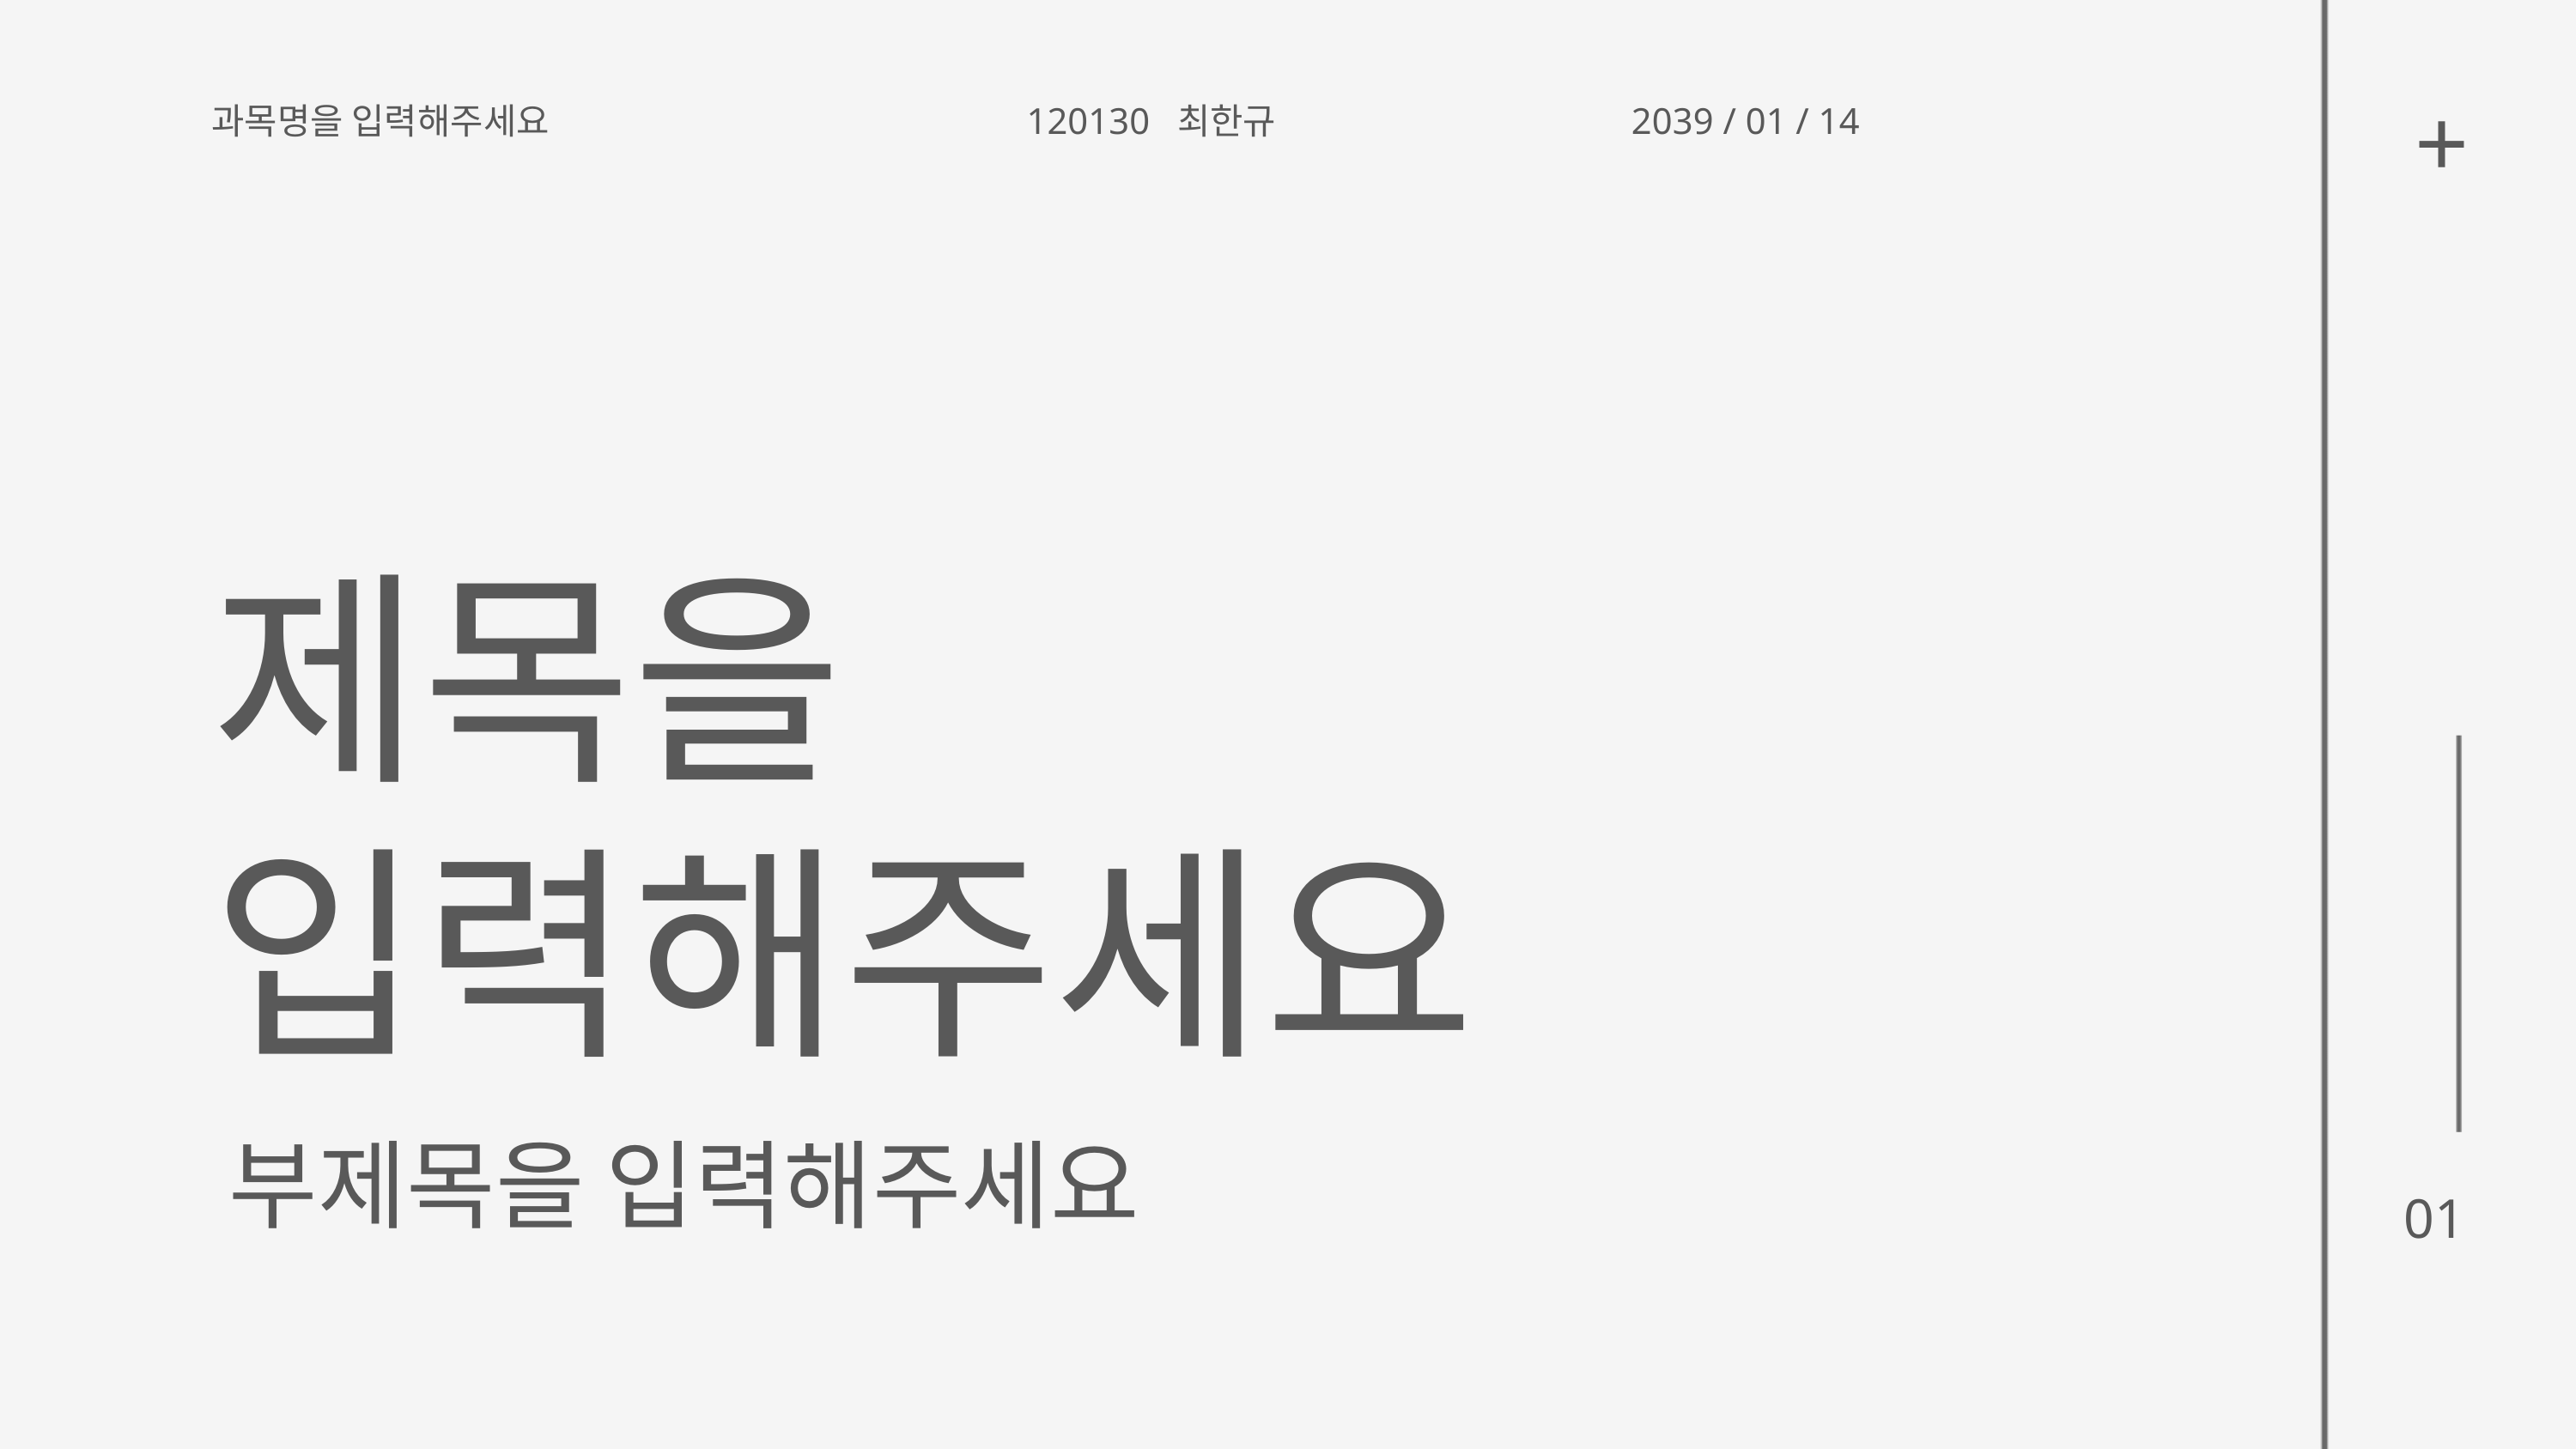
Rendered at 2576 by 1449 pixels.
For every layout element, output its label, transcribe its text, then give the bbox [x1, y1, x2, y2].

picture [2451, 764, 2467, 925]
picture [2313, 764, 2336, 925]
text_box 과목명을 입력해주세요 [198, 92, 893, 169]
picture [2451, 736, 2467, 739]
picture [2313, 0, 2336, 739]
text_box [2260, 925, 2576, 943]
text_box 부제목을 입력해주세요 [216, 1118, 2099, 1296]
text_box 01 [2358, 1178, 2512, 1278]
text_box 2039 / 01 / 14 [1424, 92, 1873, 169]
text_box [1533, 739, 2576, 764]
picture [2313, 943, 2336, 1449]
picture [2451, 943, 2467, 1131]
text_box + [2390, 76, 2495, 254]
text_box 제목을 입력해주세요 [198, 529, 2235, 1363]
text_box 120130 최한규 [893, 92, 1410, 169]
